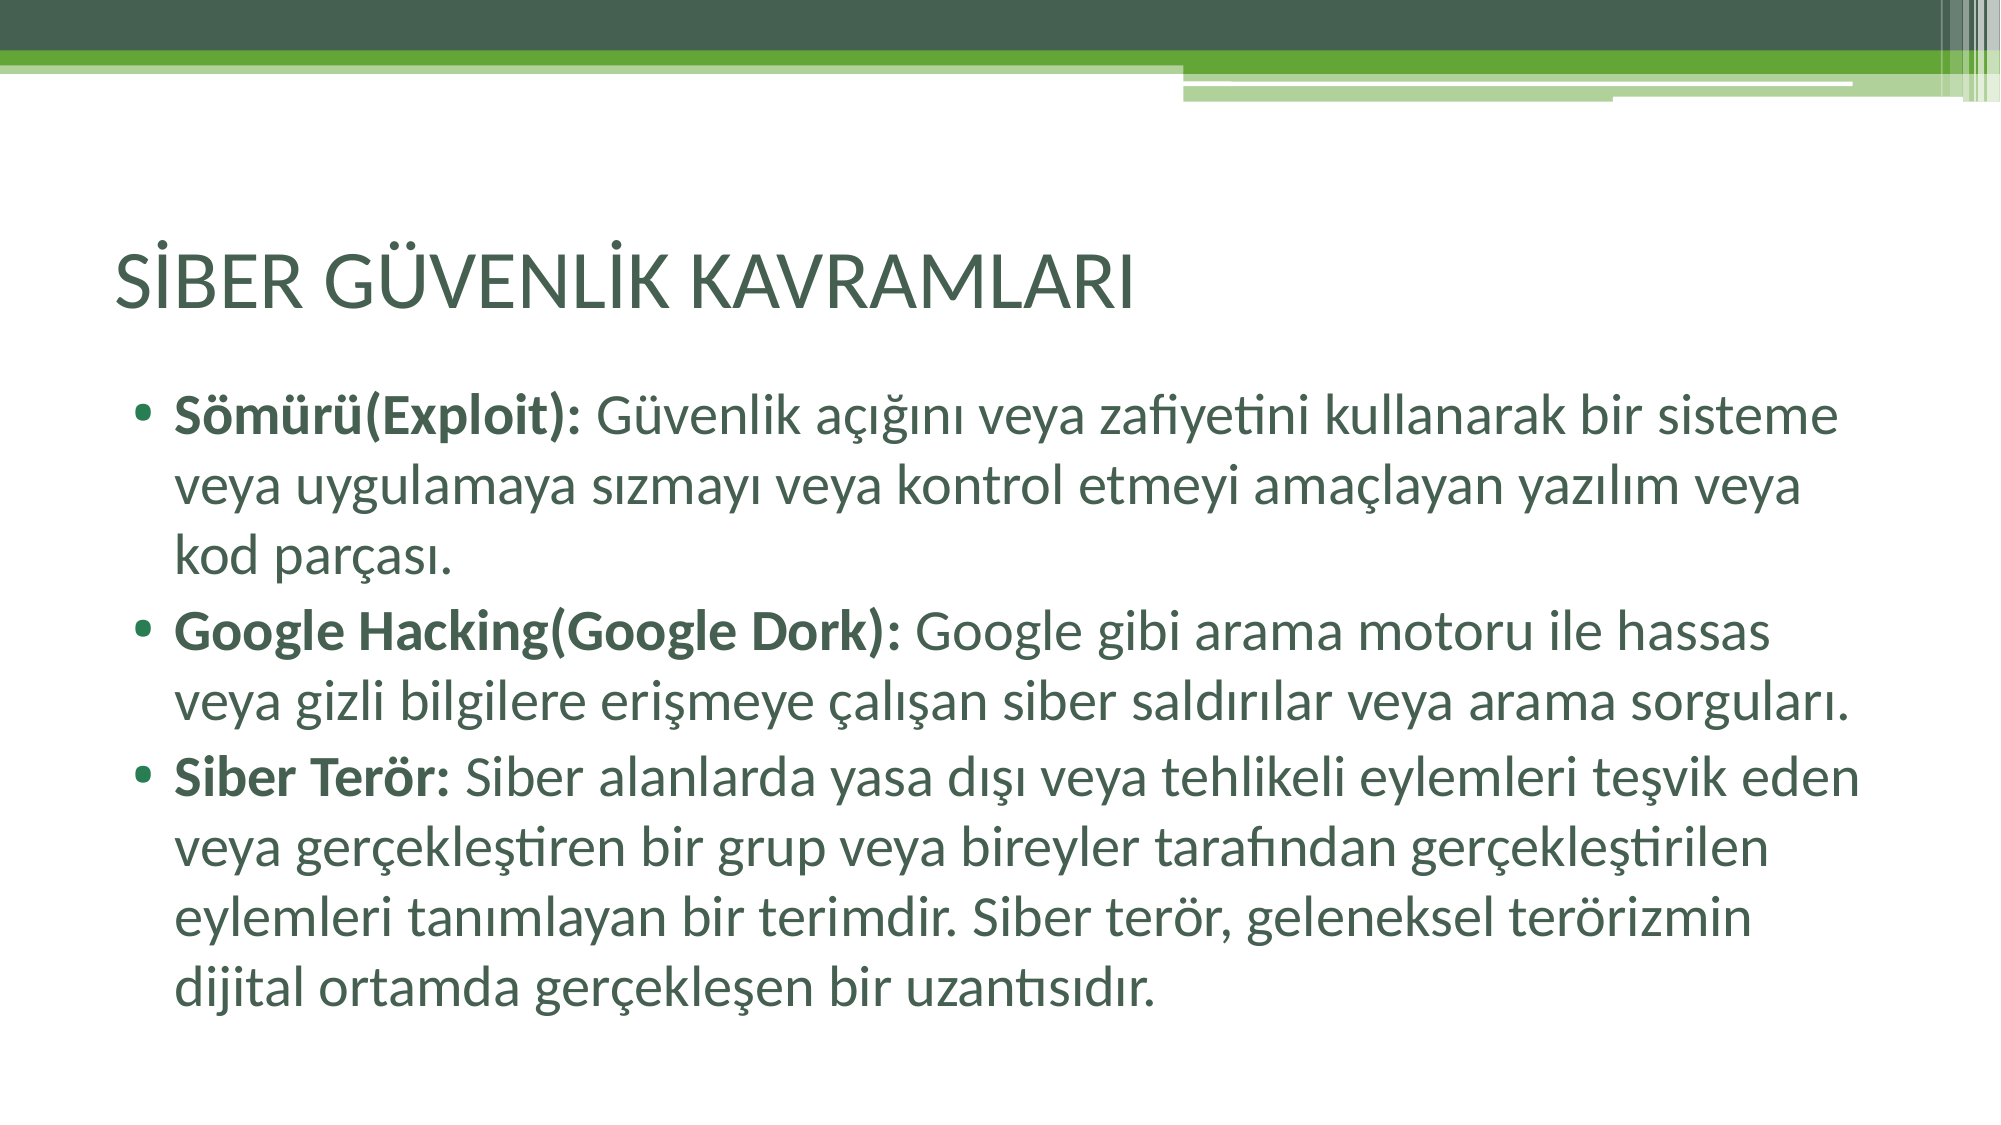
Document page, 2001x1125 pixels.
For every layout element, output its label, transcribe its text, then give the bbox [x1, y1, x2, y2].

title SİBER GÜVENLİK KAVRAMLARI [99, 187, 1900, 363]
list Sömürü(Exploit): Güvenlik açığını veya zafiyetini kullanarak bir sisteme veya uygulamaya sızmayı veya kontrol etmeyi amaçlayan yazılım veya kod parçası. Google Hacking(Google Dork): Google gibi arama motoru ile hassas veya gizli bilgilere erişmeye çalışan siber saldırılar veya arama sorguları. Siber Terör: Siber alanlarda yasa dışı veya tehlikeli eylemleri teşvik eden veya gerçekleştiren bir grup veya bireyler tarafından gerçekleştirilen eylemleri tanımlayan bir terimdir. Siber terör, geleneksel terörizmin dijital ortamda gerçekleşen bir uzantısıdır. [99, 368, 1900, 1079]
